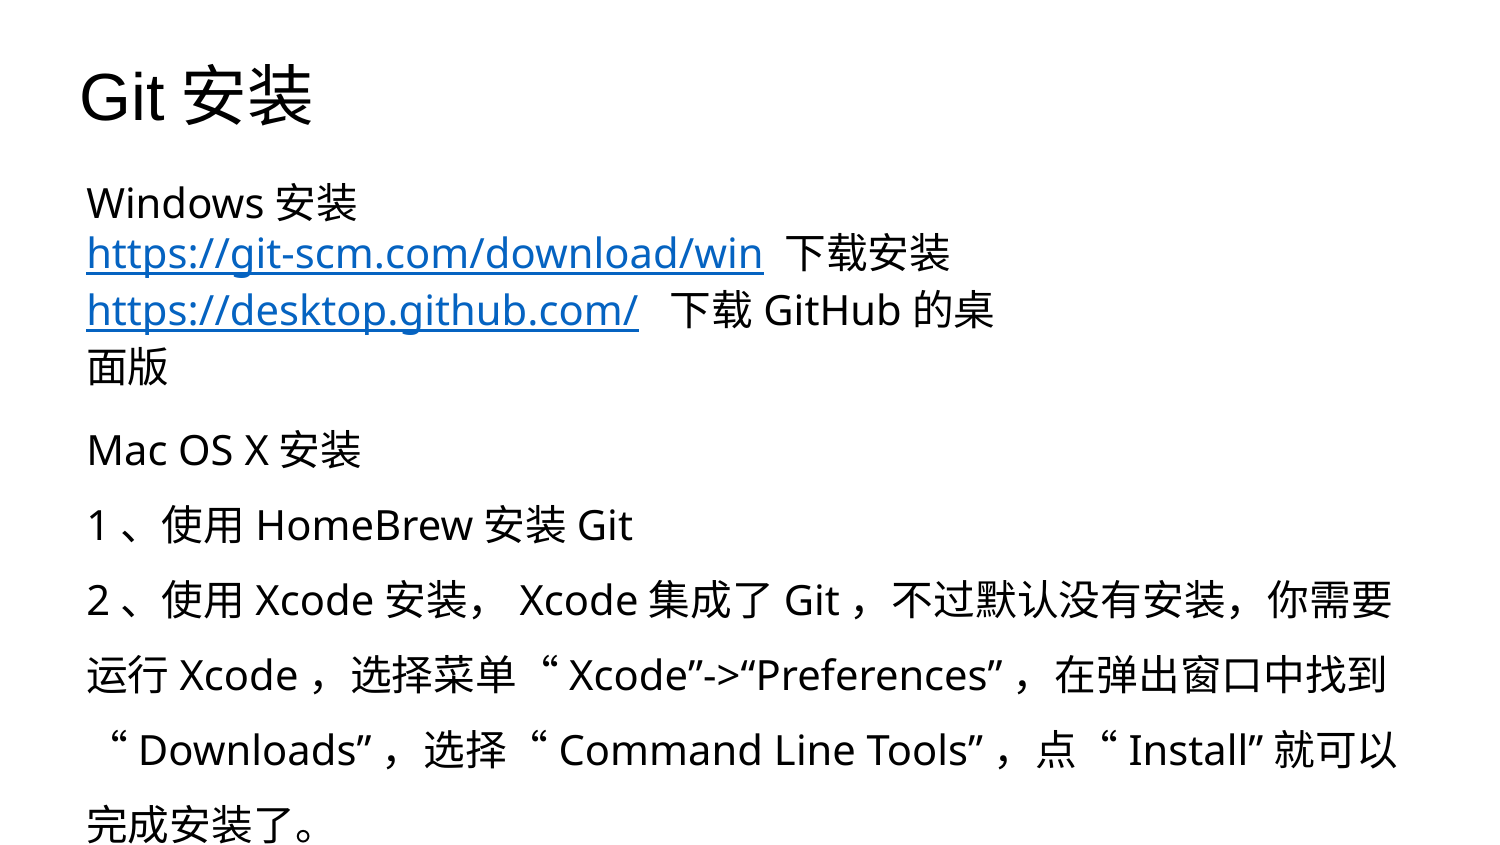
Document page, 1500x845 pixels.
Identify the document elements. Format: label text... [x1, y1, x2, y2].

text_box Windows安装 https://git-scm.com/download/win 下载安装 https://desktop.github.com/ 下载GitHub的桌面版 [71, 169, 1049, 391]
text_box Mac OS X安装 1、使用HomeBrew安装Git 2、使用Xcode安装，Xcode集成了Git，不过默认没有安装，你需要运行Xcode，选择菜单“Xcode”->“Preferences”，在弹出窗口中找到“Downloads”，选择“Command Line Tools”，点“Install”就可以完成安装了。 [71, 391, 1449, 844]
text_box Git安装 [64, 46, 329, 142]
